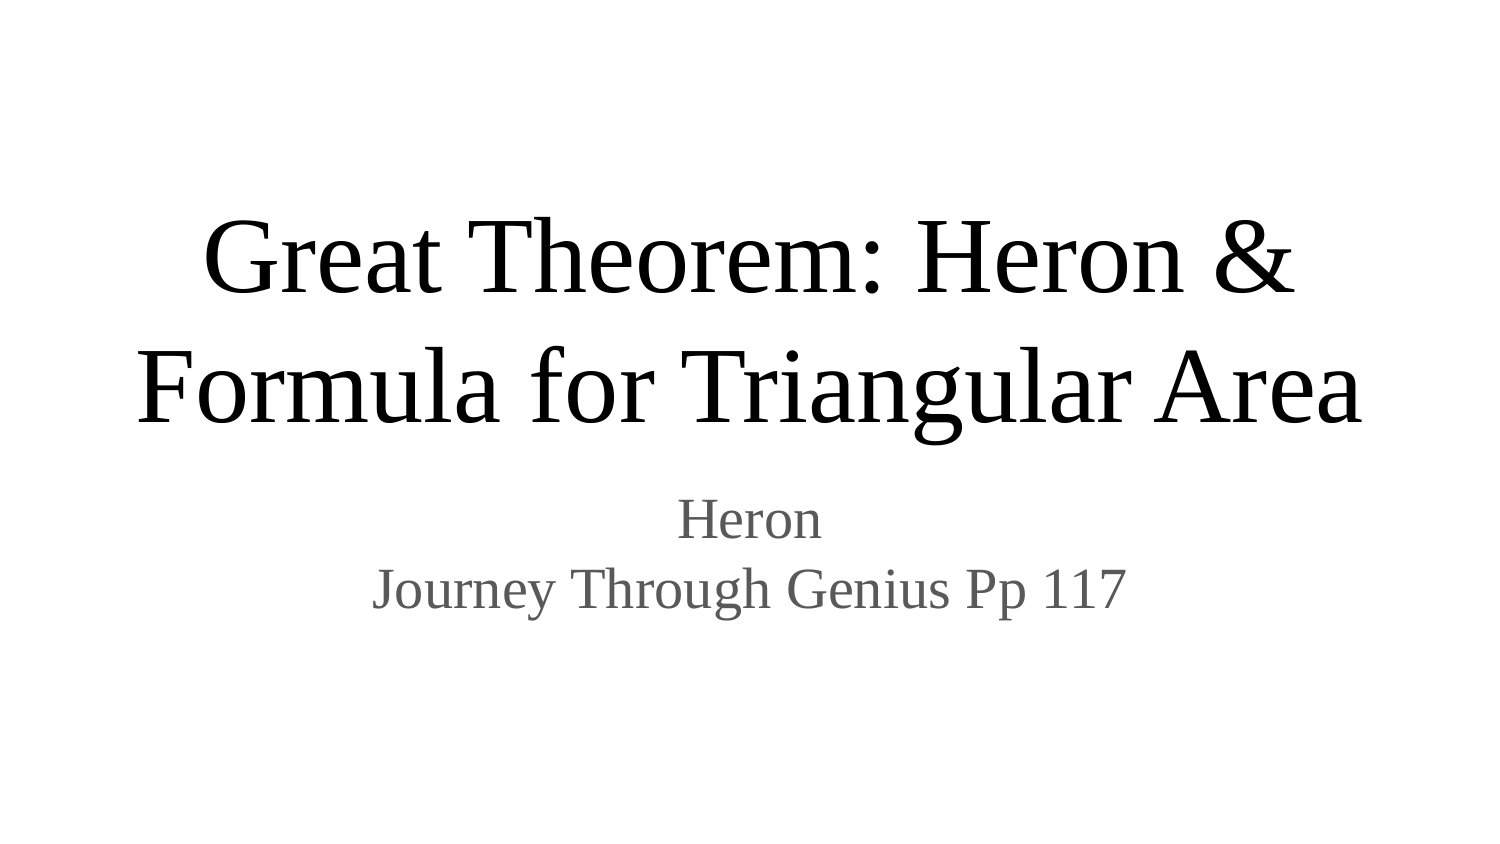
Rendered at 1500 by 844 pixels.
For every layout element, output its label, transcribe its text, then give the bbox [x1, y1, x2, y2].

title Great Theorem: Heron & Formula for Triangular Area [51, 122, 1449, 459]
subtitle Heron Journey Through Genius Pp 117 [51, 464, 1449, 595]
